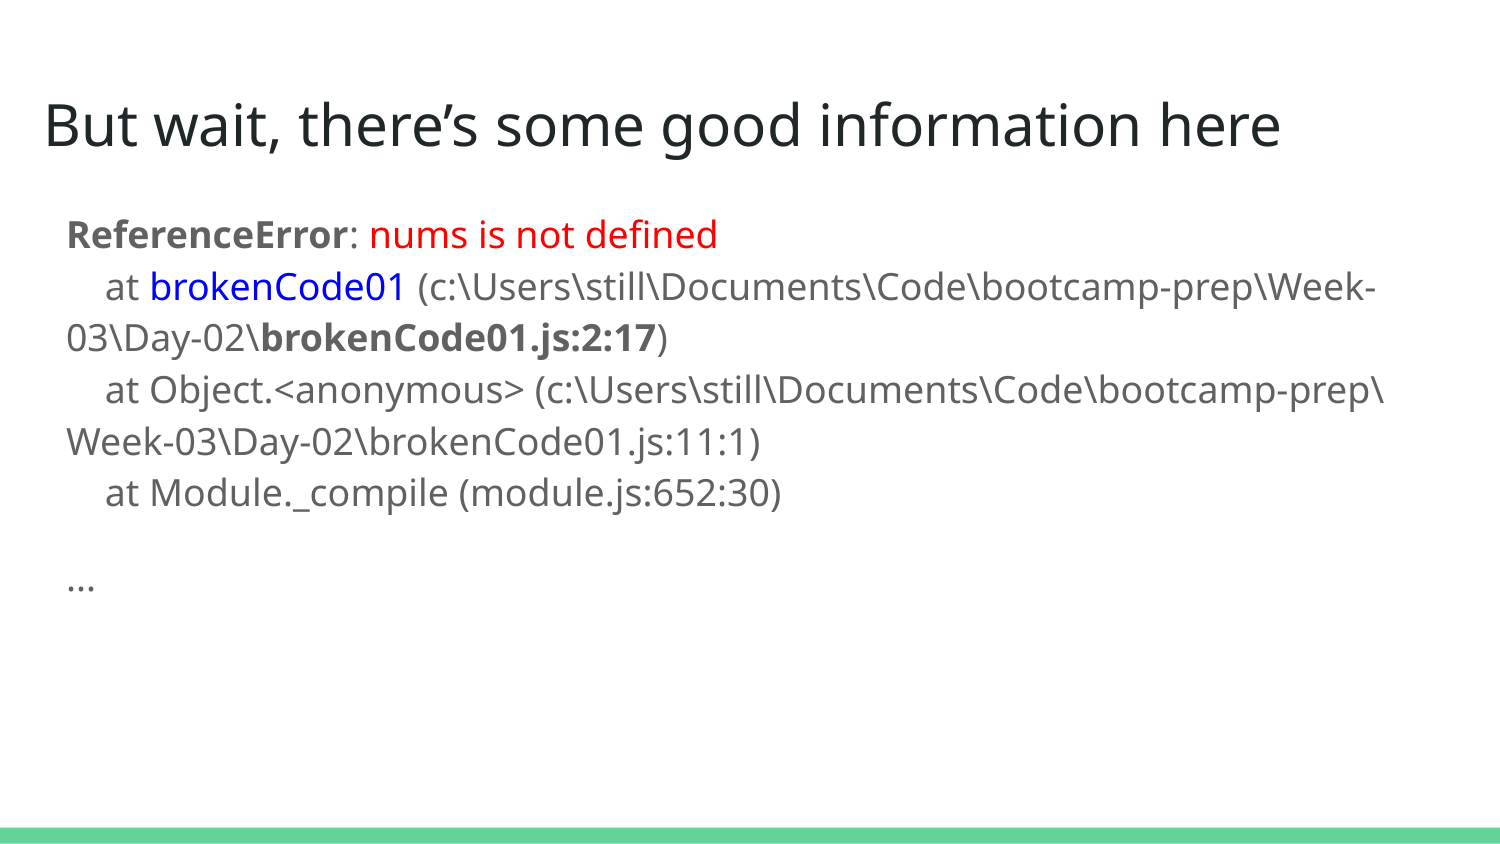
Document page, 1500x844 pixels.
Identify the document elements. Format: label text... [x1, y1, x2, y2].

title But wait, there’s some good information here [28, 72, 1427, 167]
list ReferenceError: nums is not defined at brokenCode01 (c:\Users\still\Documents\Code\bootcamp-prep\Week-03\Day-02\brokenCode01.js:2:17) at Object.<anonymous> (c:\Users\still\Documents\Code\bootcamp-prep\Week-03\Day-02\brokenCode01.js:11:1) at Module._compile (module.js:652:30) ... [51, 189, 1449, 750]
